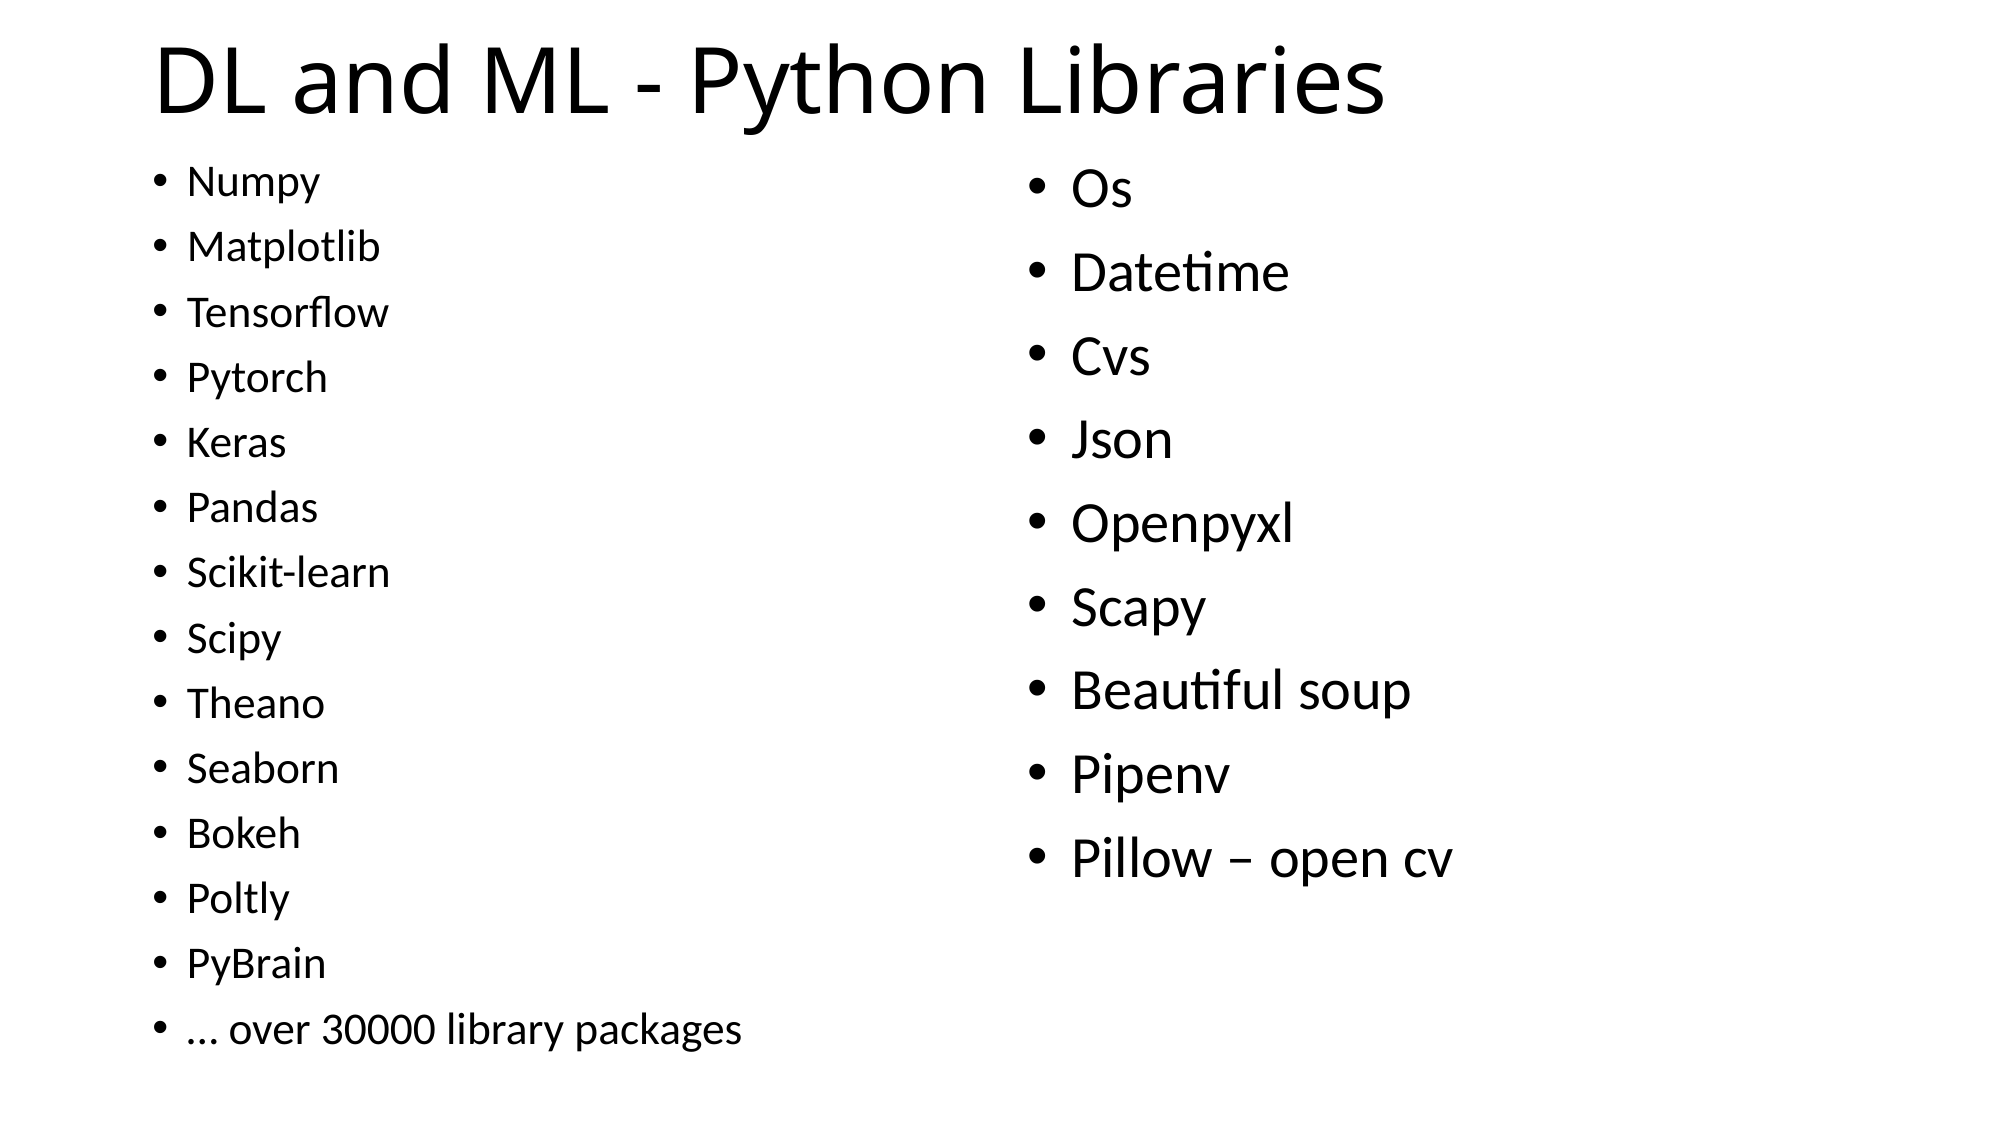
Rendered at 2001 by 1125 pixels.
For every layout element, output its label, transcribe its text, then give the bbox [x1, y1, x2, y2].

list Os Datetime Cvs Json Openpyxl Scapy Beautiful soup Pipenv Pillow – open cv [1012, 149, 1863, 1014]
title DL and ML - Python Libraries [137, 17, 1863, 150]
list Numpy Matplotlib Tensorflow Pytorch Keras Pandas Scikit-learn Scipy Theano Seaborn Bokeh Poltly PyBrain … over 30000 library packages [137, 149, 988, 1066]
